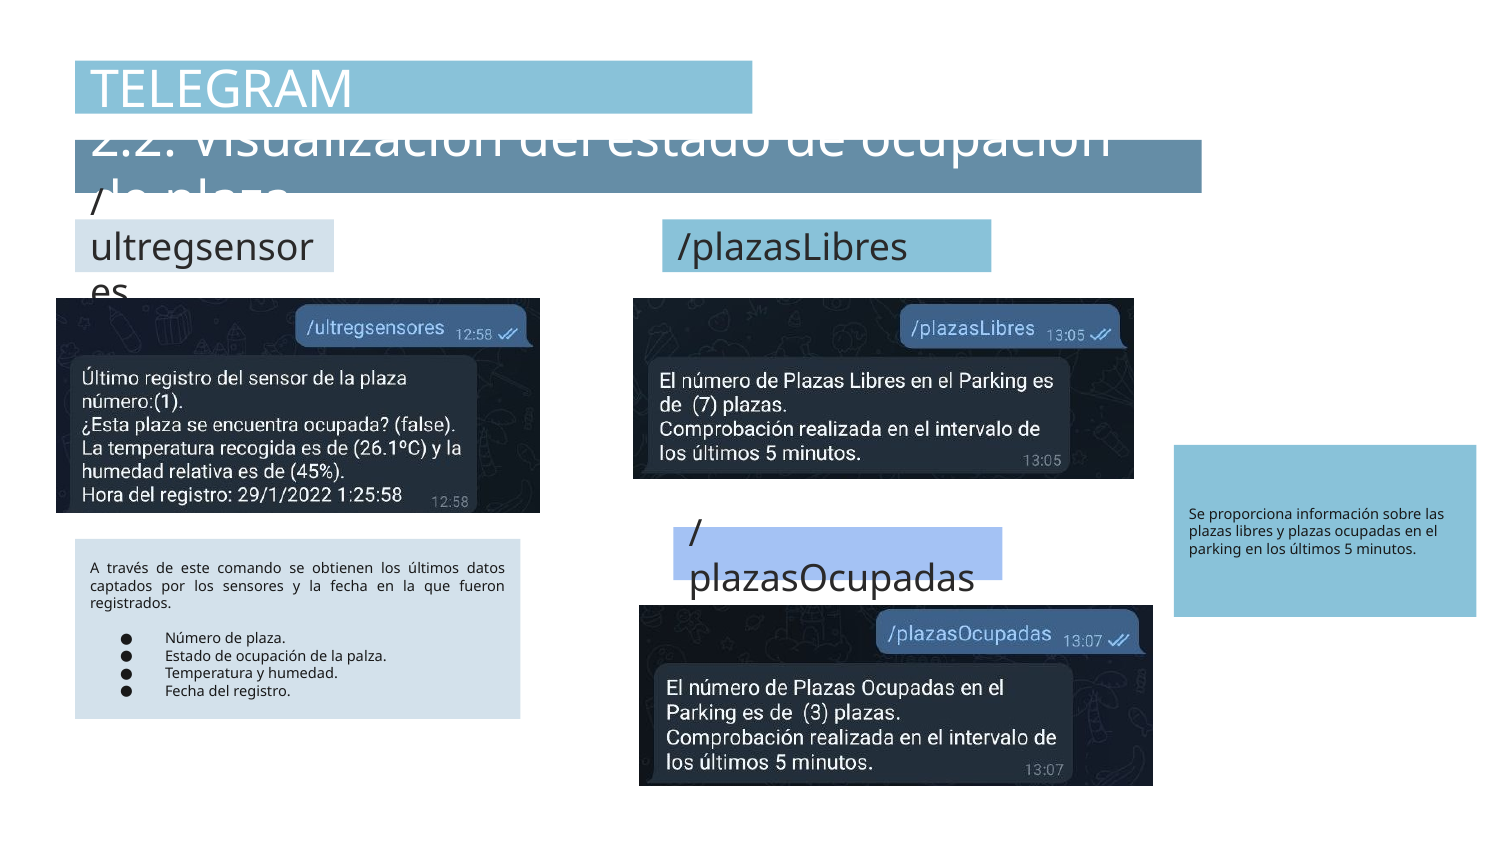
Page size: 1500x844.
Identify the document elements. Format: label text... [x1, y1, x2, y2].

title TELEGRAM [75, 60, 753, 114]
title Se proporciona información sobre las plazas libres y plazas ocupadas en el parking en los últimos 5 minutos. [1173, 444, 1477, 617]
title 2.2. Visualización del estado de ocupación de plaza. [75, 139, 1202, 193]
picture [56, 298, 540, 513]
title /ultregsensores [75, 219, 334, 273]
title /plazasLibres [662, 219, 992, 273]
title /plazasOcupadas [673, 527, 1003, 581]
picture [638, 605, 1154, 786]
title A través de este comando se obtienen los últimos datos captados por los sensores y la fecha en la que fueron registrados. Número de plaza. Estado de ocupación de la palza. Temperatura y humedad. Fecha del registro. [75, 538, 521, 719]
picture [633, 298, 1134, 479]
text_box [99, 266, 825, 333]
